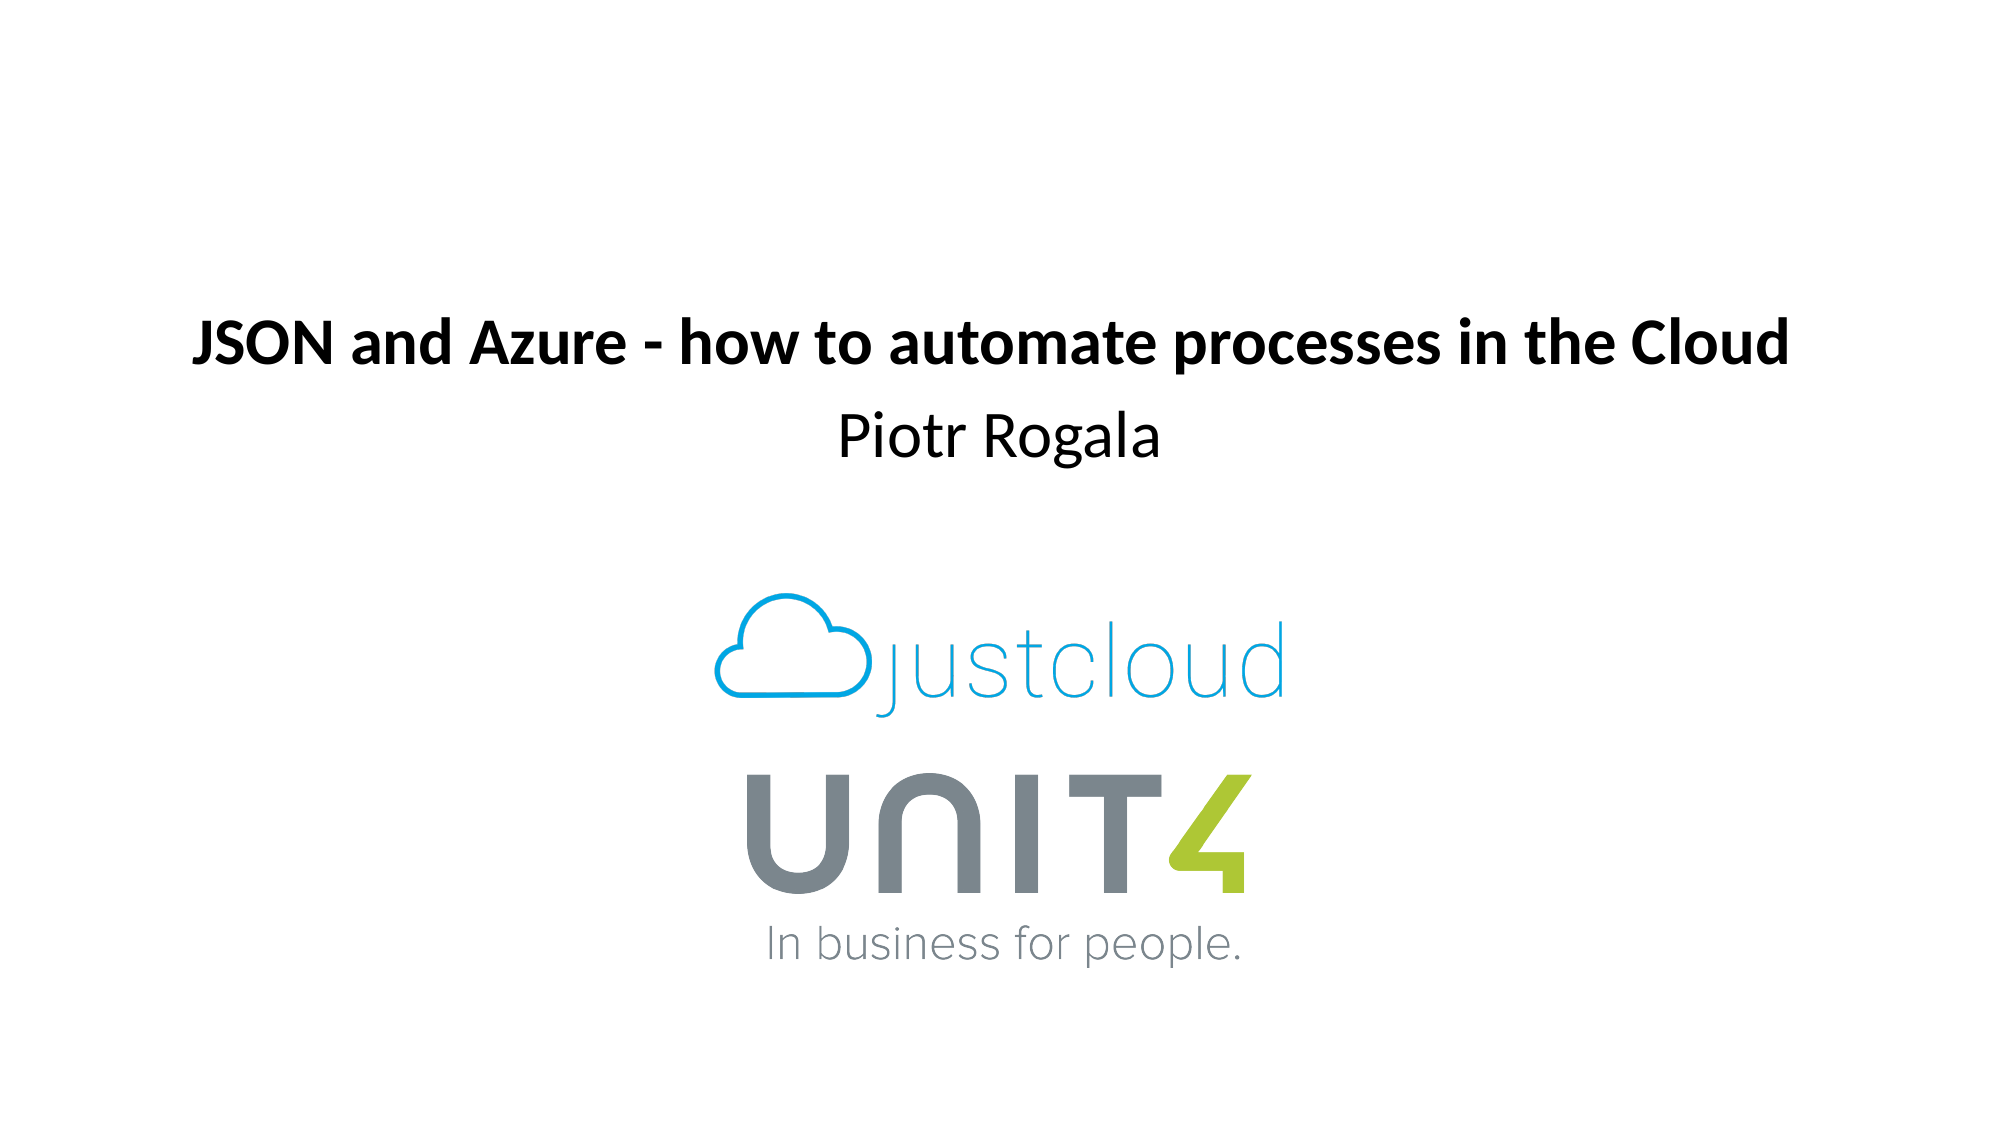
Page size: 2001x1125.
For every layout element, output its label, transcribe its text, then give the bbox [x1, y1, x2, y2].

picture [707, 585, 1292, 728]
picture [747, 773, 1252, 968]
list JSON and Azure - how to automate processes in the Cloud Piotr Rogala [137, 299, 1863, 1014]
